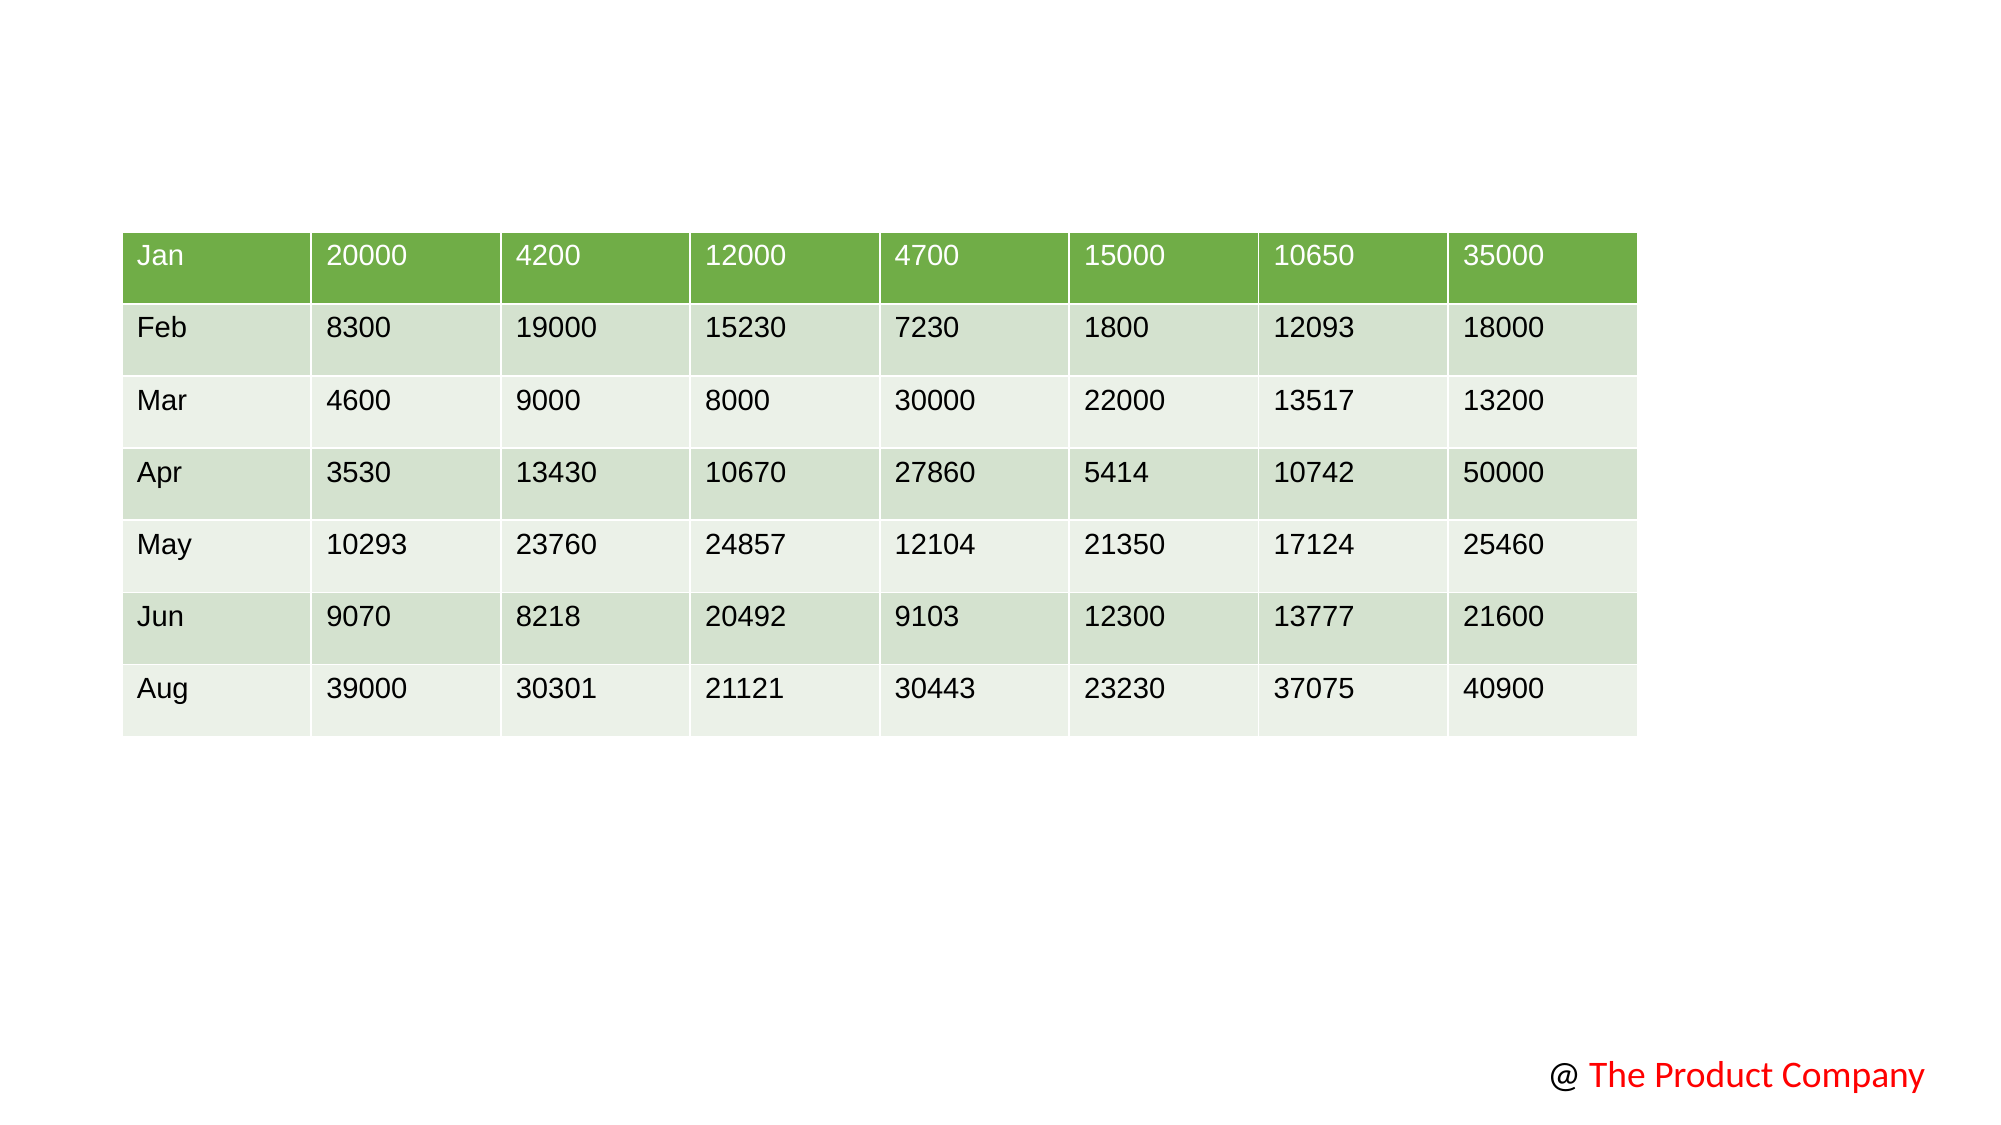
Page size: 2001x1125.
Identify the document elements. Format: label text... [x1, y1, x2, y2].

table_cell 7230 [881, 305, 1068, 375]
table_cell 22000 [1070, 377, 1258, 447]
table_cell 13517 [1259, 377, 1447, 447]
table_cell 12093 [1259, 305, 1447, 375]
table_cell 18000 [1449, 305, 1637, 375]
table_header 12000 [691, 233, 879, 303]
table_cell 19000 [502, 305, 689, 375]
table_cell 9070 [312, 593, 500, 664]
table_cell Apr [123, 449, 310, 519]
table_cell 3530 [312, 449, 500, 519]
table_cell 30443 [881, 665, 1068, 736]
table_cell 8218 [502, 593, 689, 664]
table_cell 21121 [691, 665, 879, 736]
table_cell 39000 [312, 665, 500, 736]
table_cell 27860 [881, 449, 1068, 519]
table_cell 40900 [1449, 665, 1637, 736]
table_cell 20492 [691, 593, 879, 664]
table_cell 10742 [1259, 449, 1447, 519]
table_cell 50000 [1449, 449, 1637, 519]
table_cell 24857 [691, 521, 879, 592]
table_cell 21600 [1449, 593, 1637, 664]
table_cell 12104 [881, 521, 1068, 592]
table_cell 5414 [1070, 449, 1258, 519]
table_header 4200 [502, 233, 689, 303]
table_cell 10293 [312, 521, 500, 592]
table_cell 8300 [312, 305, 500, 375]
table_cell 30301 [502, 665, 689, 736]
table_cell 9103 [881, 593, 1068, 664]
table_header 10650 [1259, 233, 1447, 303]
table_cell 23760 [502, 521, 689, 592]
table_cell 37075 [1259, 665, 1447, 736]
table_cell 30000 [881, 377, 1068, 447]
table_cell 13430 [502, 449, 689, 519]
table_header 35000 [1449, 233, 1637, 303]
table_cell 25460 [1449, 521, 1637, 592]
table_cell Mar [123, 377, 310, 447]
table_cell 9000 [502, 377, 689, 447]
table_cell 13777 [1259, 593, 1447, 664]
table_cell 21350 [1070, 521, 1258, 592]
table_cell 17124 [1259, 521, 1447, 592]
table_cell 4600 [312, 377, 500, 447]
table_header Jan [123, 233, 310, 303]
table_cell Feb [123, 305, 310, 375]
table_header 20000 [312, 233, 500, 303]
table_cell 12300 [1070, 593, 1258, 664]
table_cell 15230 [691, 305, 879, 375]
table_cell May [123, 521, 310, 592]
table_cell 10670 [691, 449, 879, 519]
table_cell Jun [123, 593, 310, 664]
table_cell 13200 [1449, 377, 1637, 447]
table_cell Aug [123, 665, 310, 736]
table_header 15000 [1070, 233, 1258, 303]
table_cell 23230 [1070, 665, 1258, 736]
table_cell 8000 [691, 377, 879, 447]
table_header 4700 [881, 233, 1068, 303]
table_cell 1800 [1070, 305, 1258, 375]
